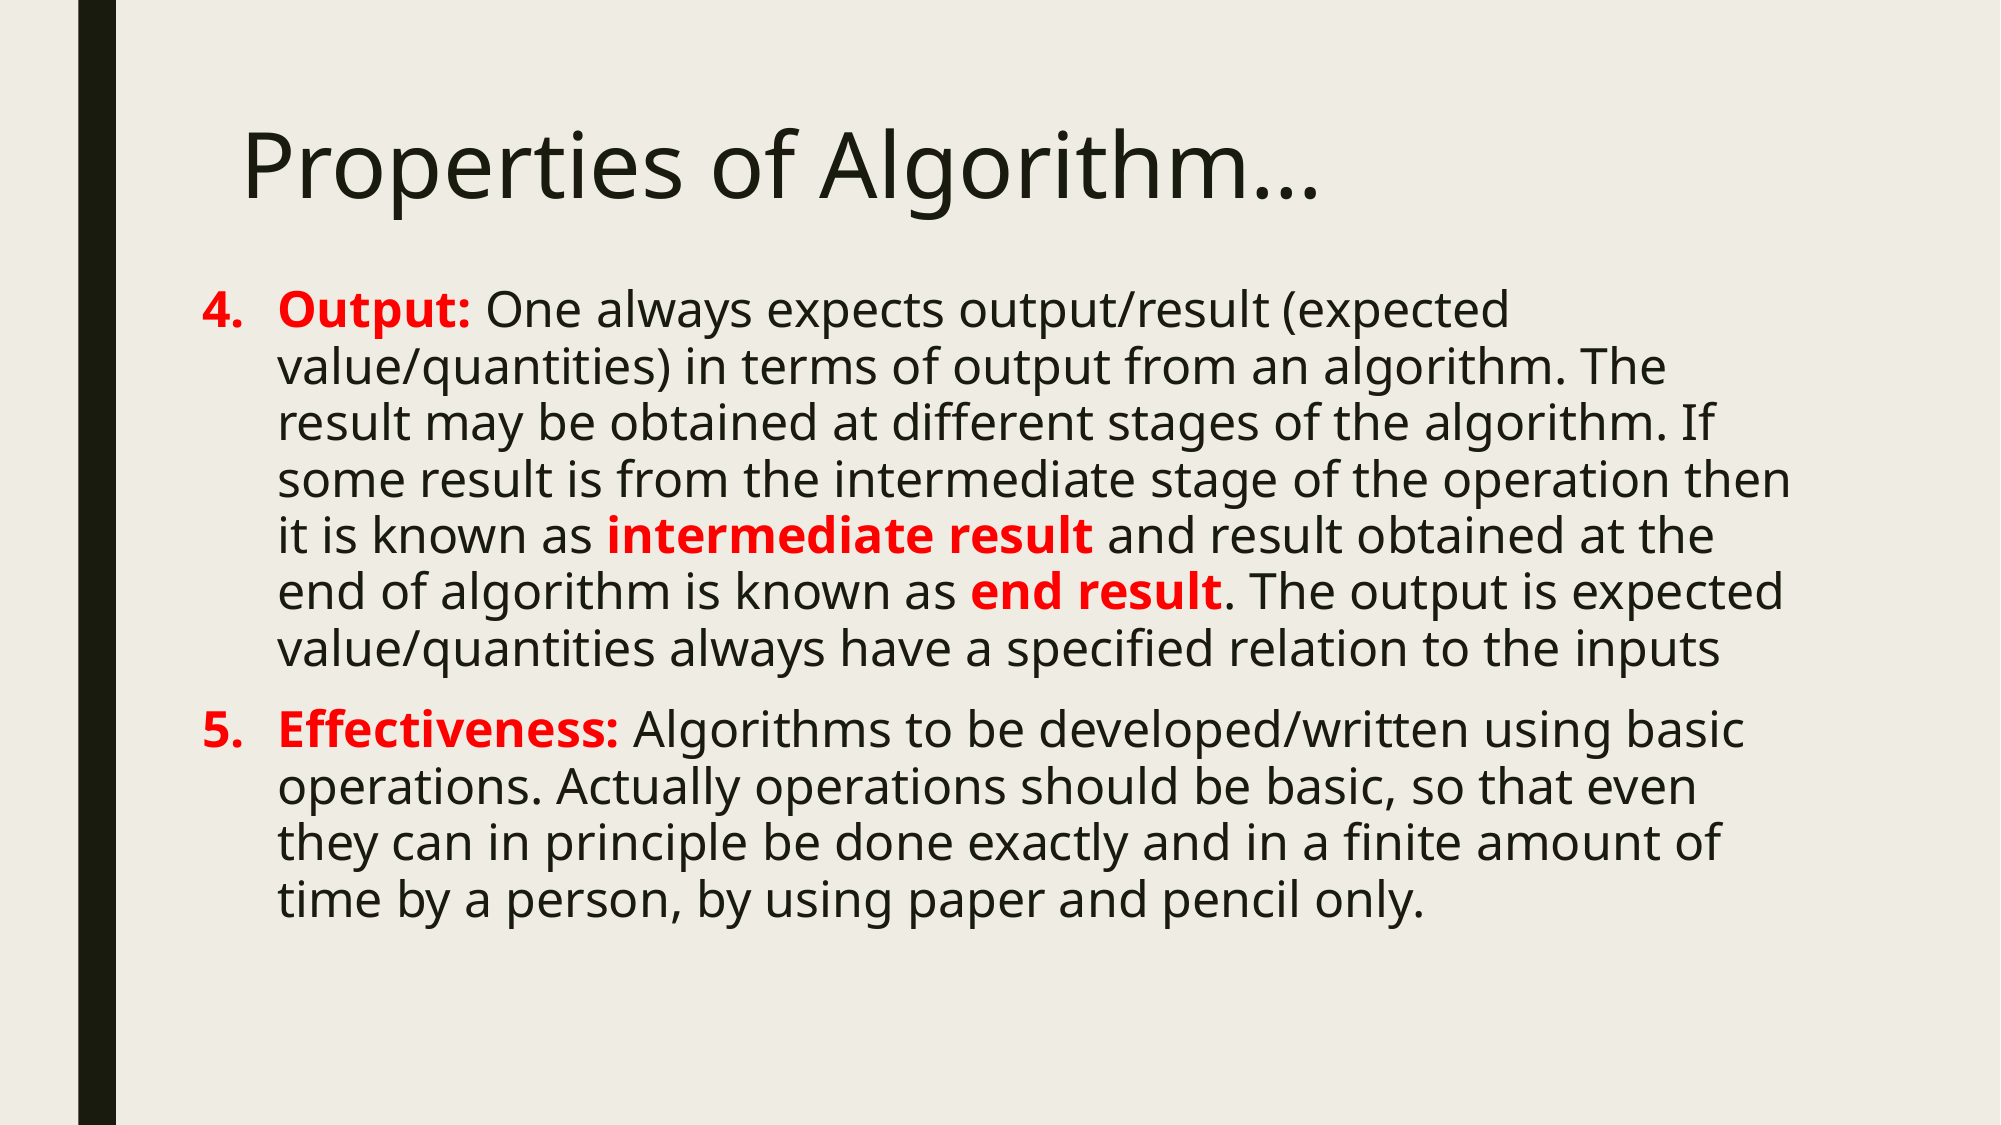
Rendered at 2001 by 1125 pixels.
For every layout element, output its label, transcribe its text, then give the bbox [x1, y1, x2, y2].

title Properties of Algorithm… [225, 112, 1800, 275]
list Output: One always expects output/result (expected value/quantities) in terms of output from an algorithm. The result may be obtained at different stages of the algorithm. If some result is from the intermediate stage of the operation then it is known as intermediate result and result obtained at the end of algorithm is known as end result. The output is expected value/quantities always have a specified relation to the inputs Effectiveness: Algorithms to be developed/written using basic operations. Actually operations should be basic, so that even they can in principle be done exactly and in a finite amount of time by a person, by using paper and pencil only. [187, 275, 1813, 1102]
